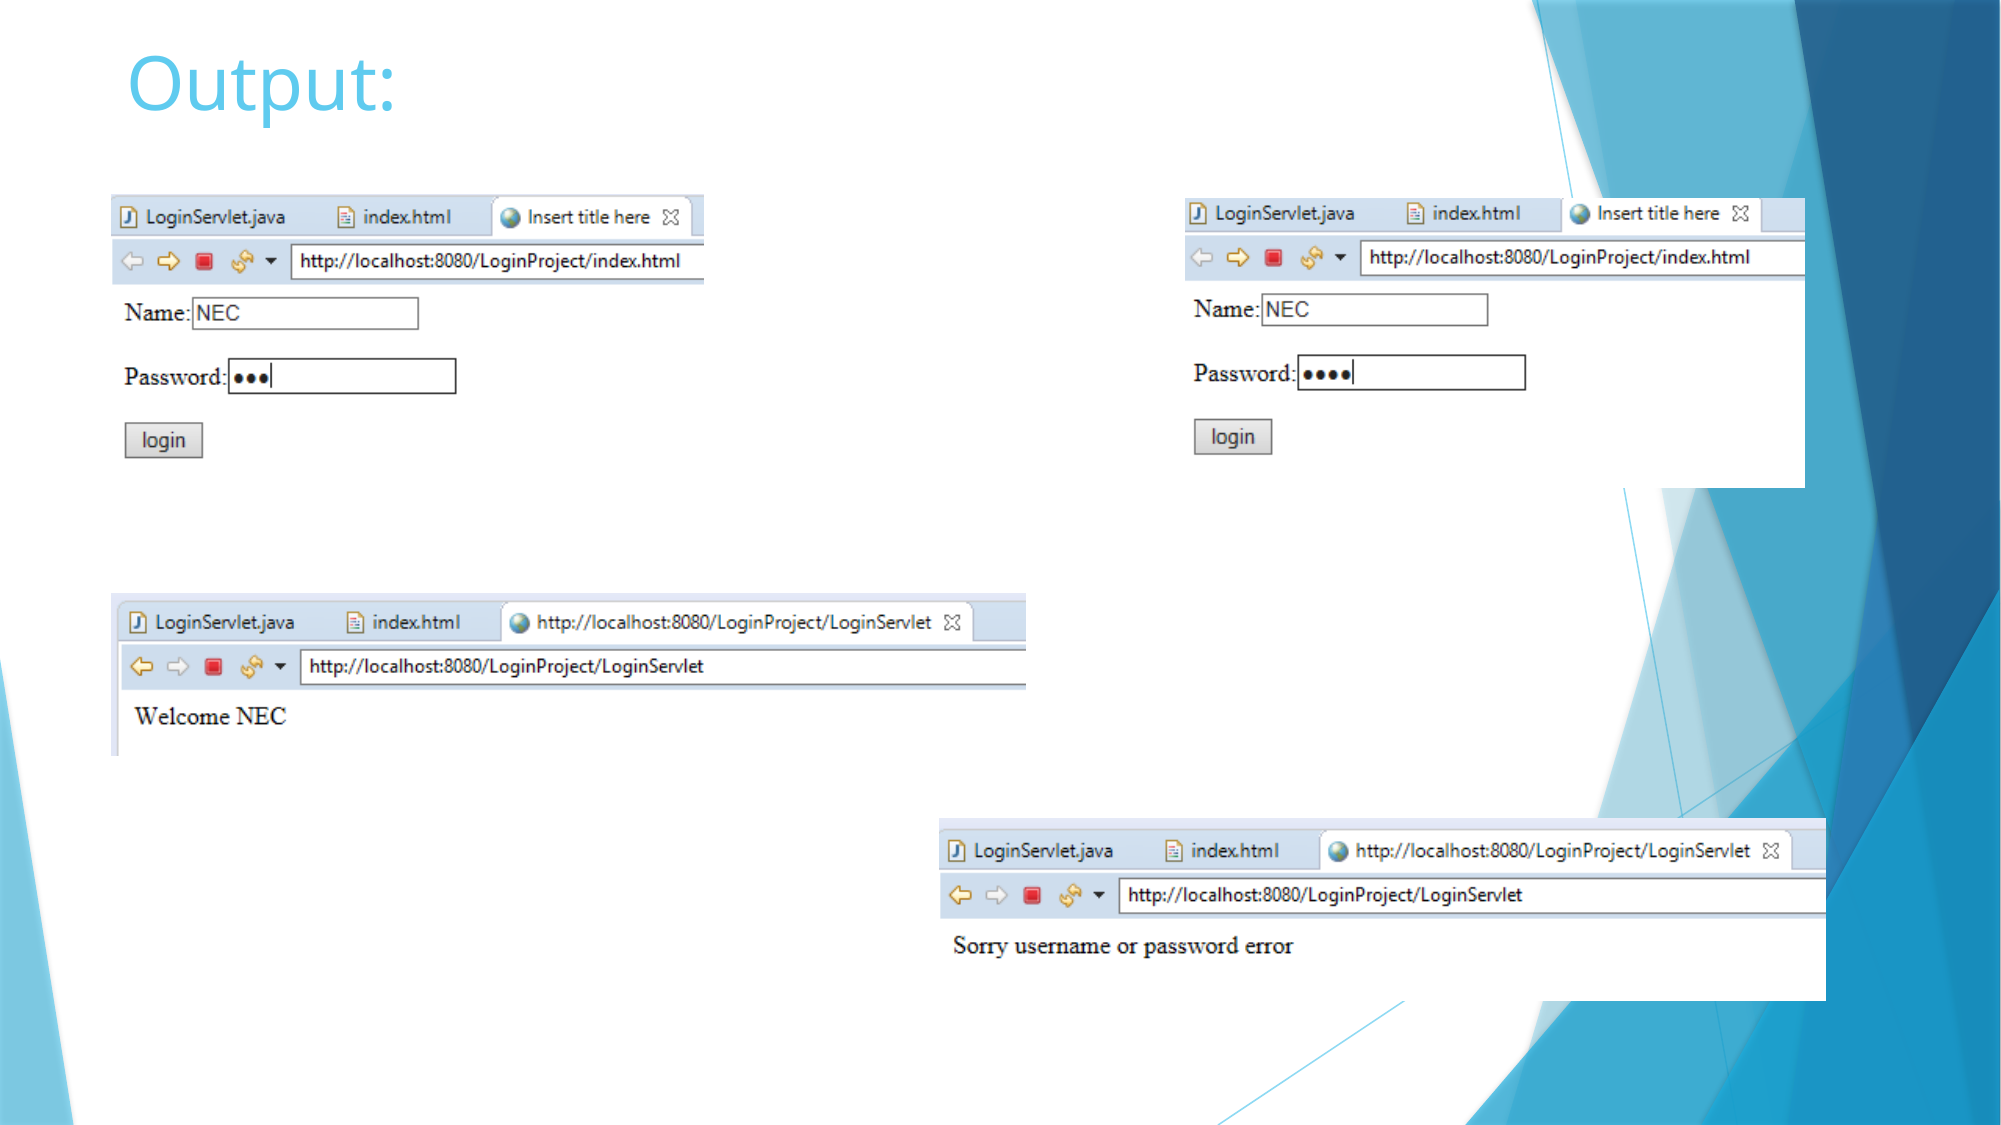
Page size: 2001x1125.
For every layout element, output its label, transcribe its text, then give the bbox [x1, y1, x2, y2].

picture [939, 818, 1827, 1001]
picture [1184, 198, 1805, 489]
picture [110, 592, 1026, 757]
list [110, 193, 704, 493]
title Output: [111, 28, 1522, 144]
